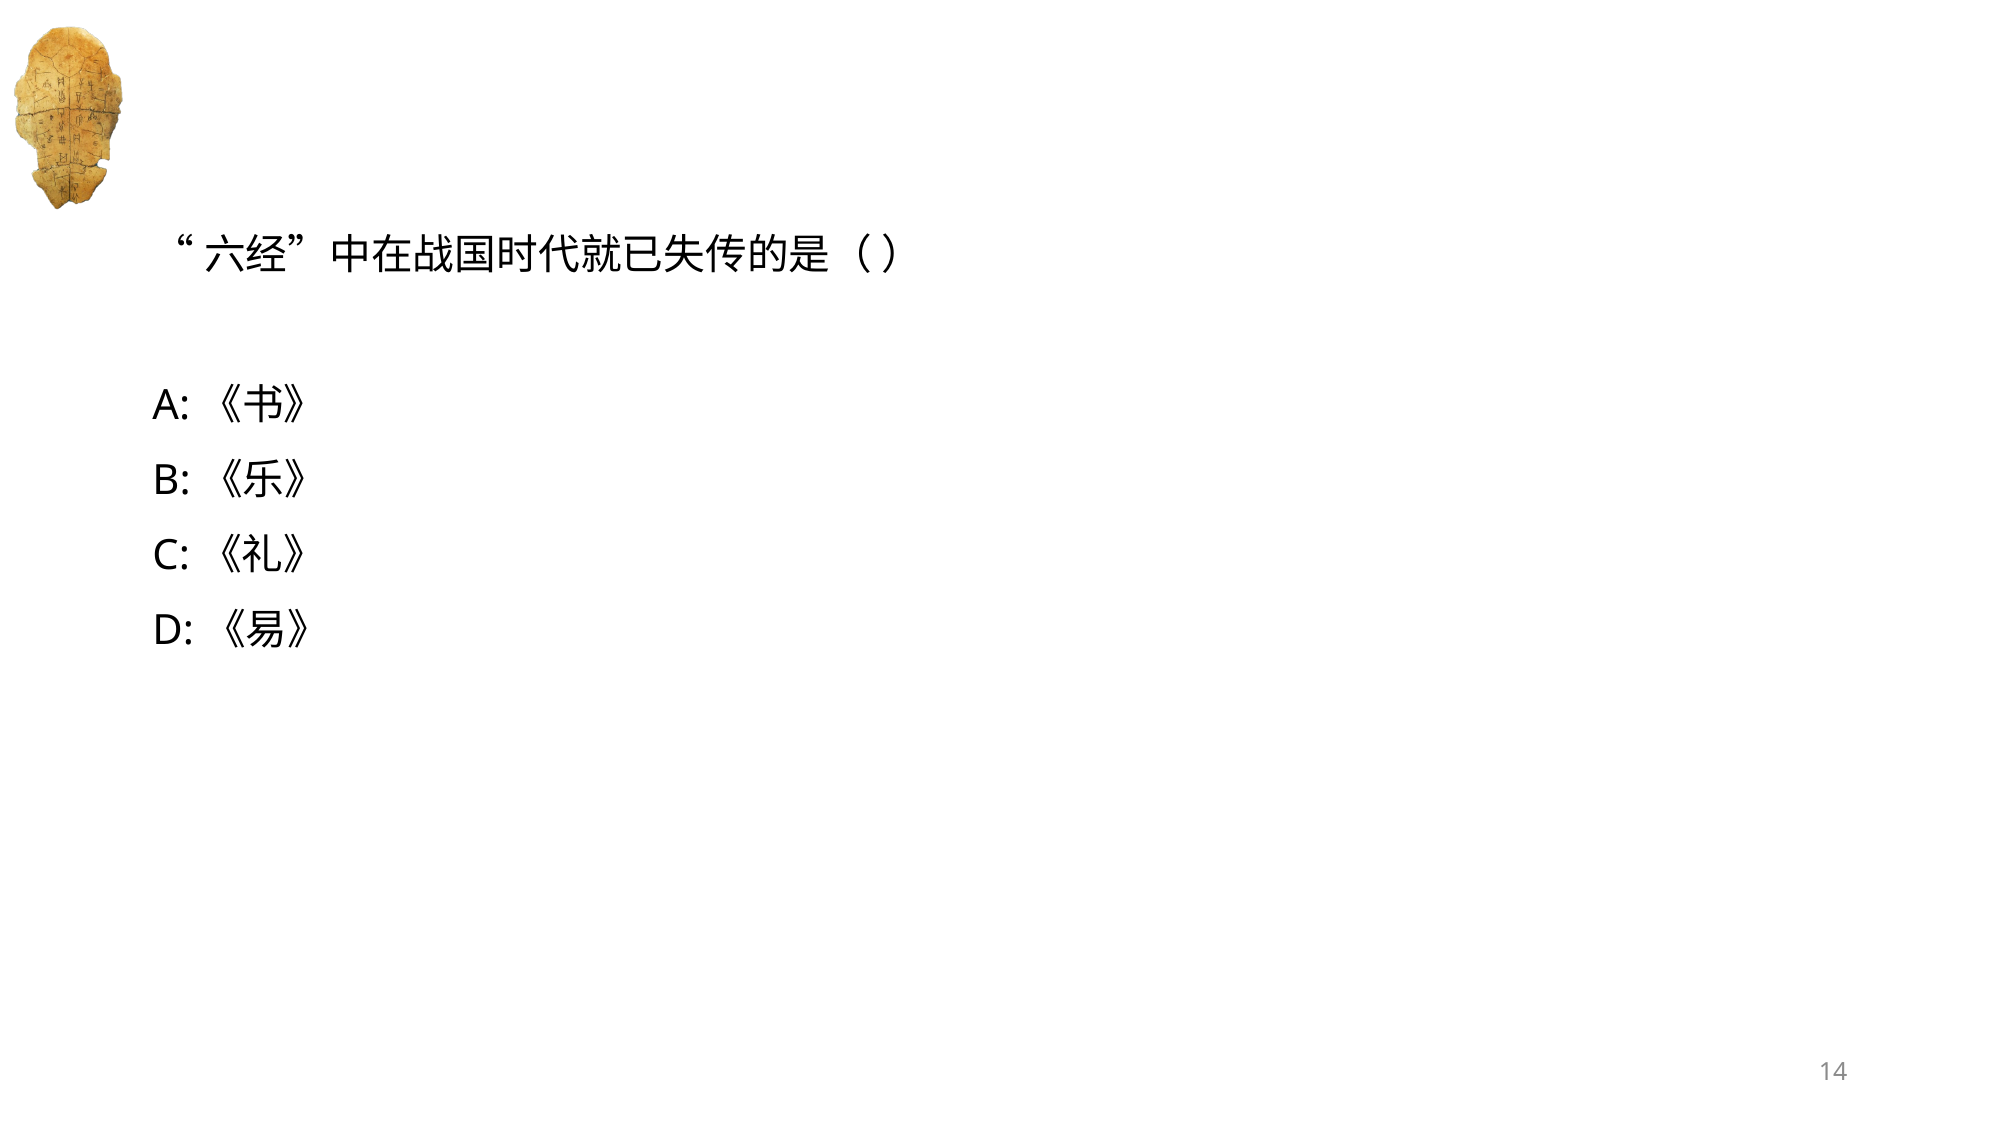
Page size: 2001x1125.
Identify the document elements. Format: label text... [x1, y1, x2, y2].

list “六经”中在战国时代就已失传的是（ ） A:《书》 B:《乐》 C:《礼》 D:《易》 [137, 195, 1863, 1014]
picture [0, 14, 132, 211]
slide_number 14 [1412, 1042, 1863, 1103]
